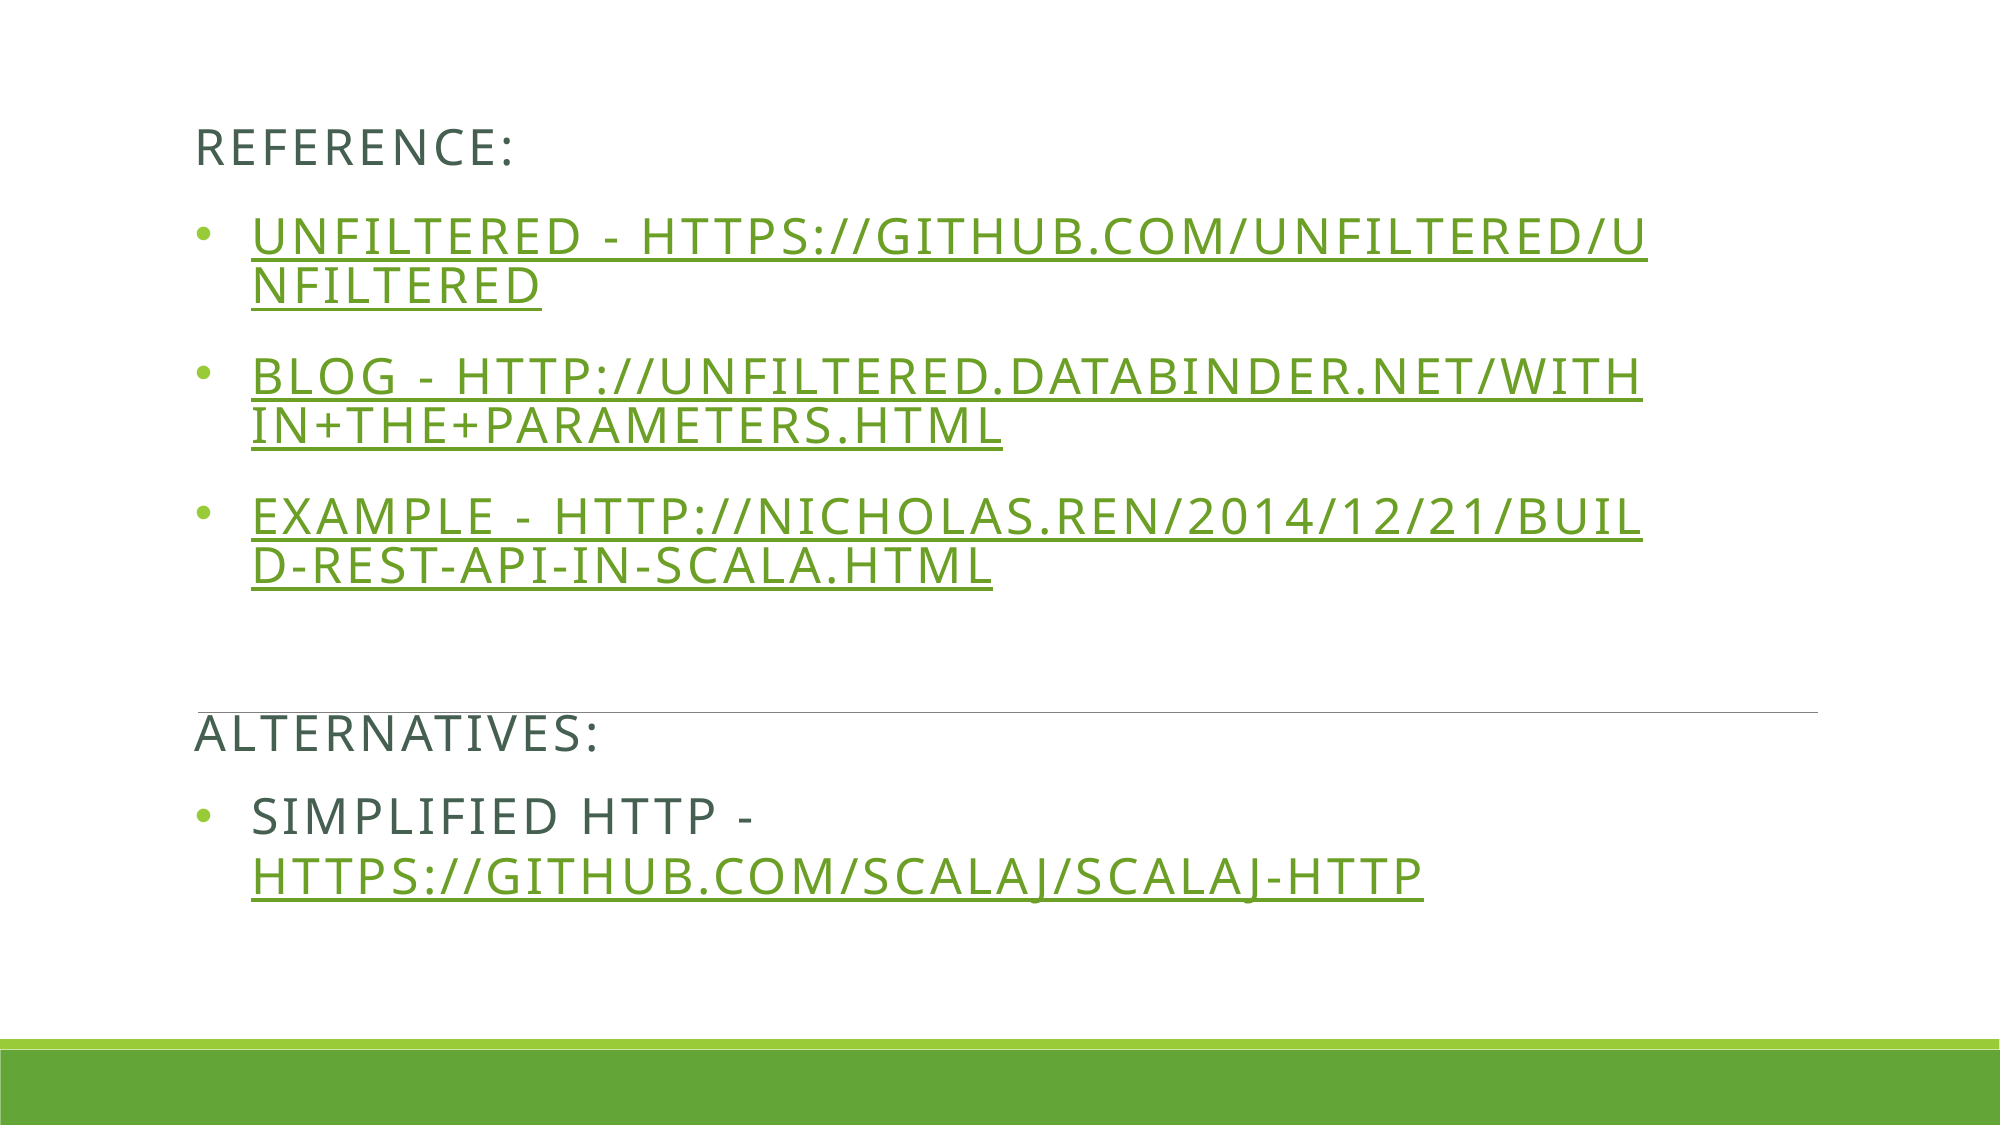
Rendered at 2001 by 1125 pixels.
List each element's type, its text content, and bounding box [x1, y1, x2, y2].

subtitle Reference: Unfiltered - https://github.com/unfiltered/unfiltered Blog - http://unfiltered.databinder.net/Within+the+Parameters.html Example - http://nicholas.ren/2014/12/21/build-rest-api-in-scala.html Alternatives: Simplified Http - https://github.com/scalaj/scalaj-http [179, 115, 1683, 842]
